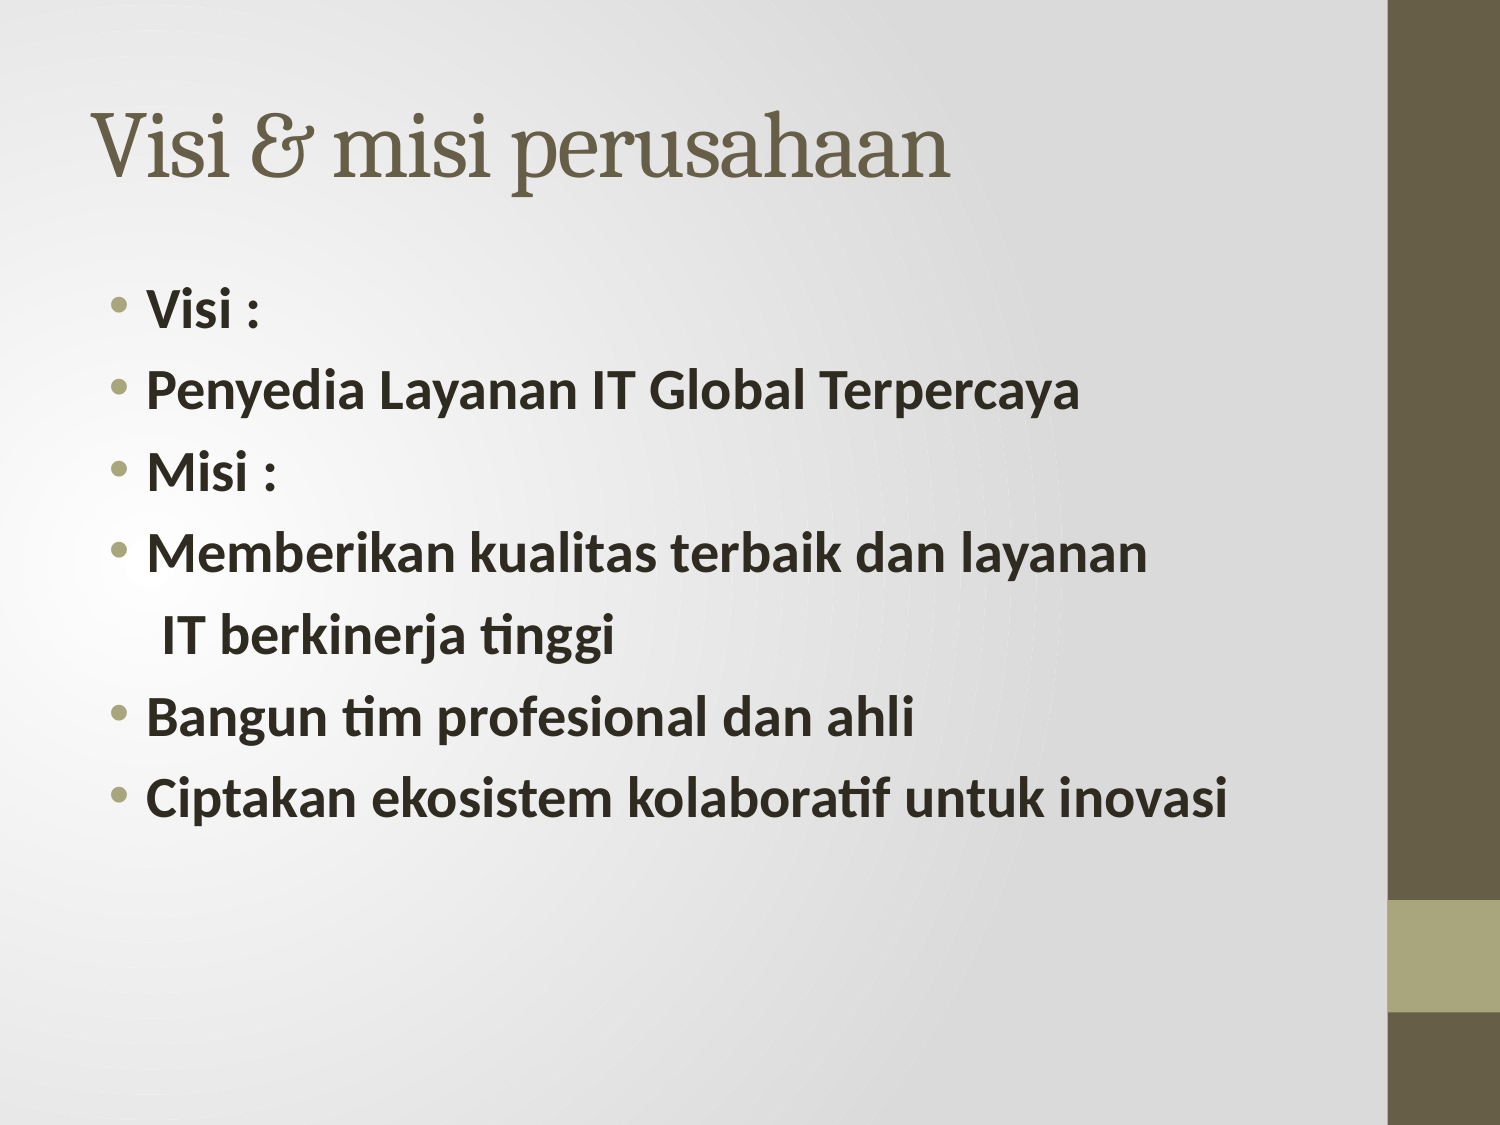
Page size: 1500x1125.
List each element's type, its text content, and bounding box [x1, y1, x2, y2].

list Visi : Penyedia Layanan IT Global Terpercaya Misi : Memberikan kualitas terbaik dan layanan IT berkinerja tinggi Bangun tim profesional dan ahli Ciptakan ekosistem kolaboratif untuk inovasi [75, 262, 1325, 1050]
title Visi & misi perusahaan [75, 45, 1325, 233]
